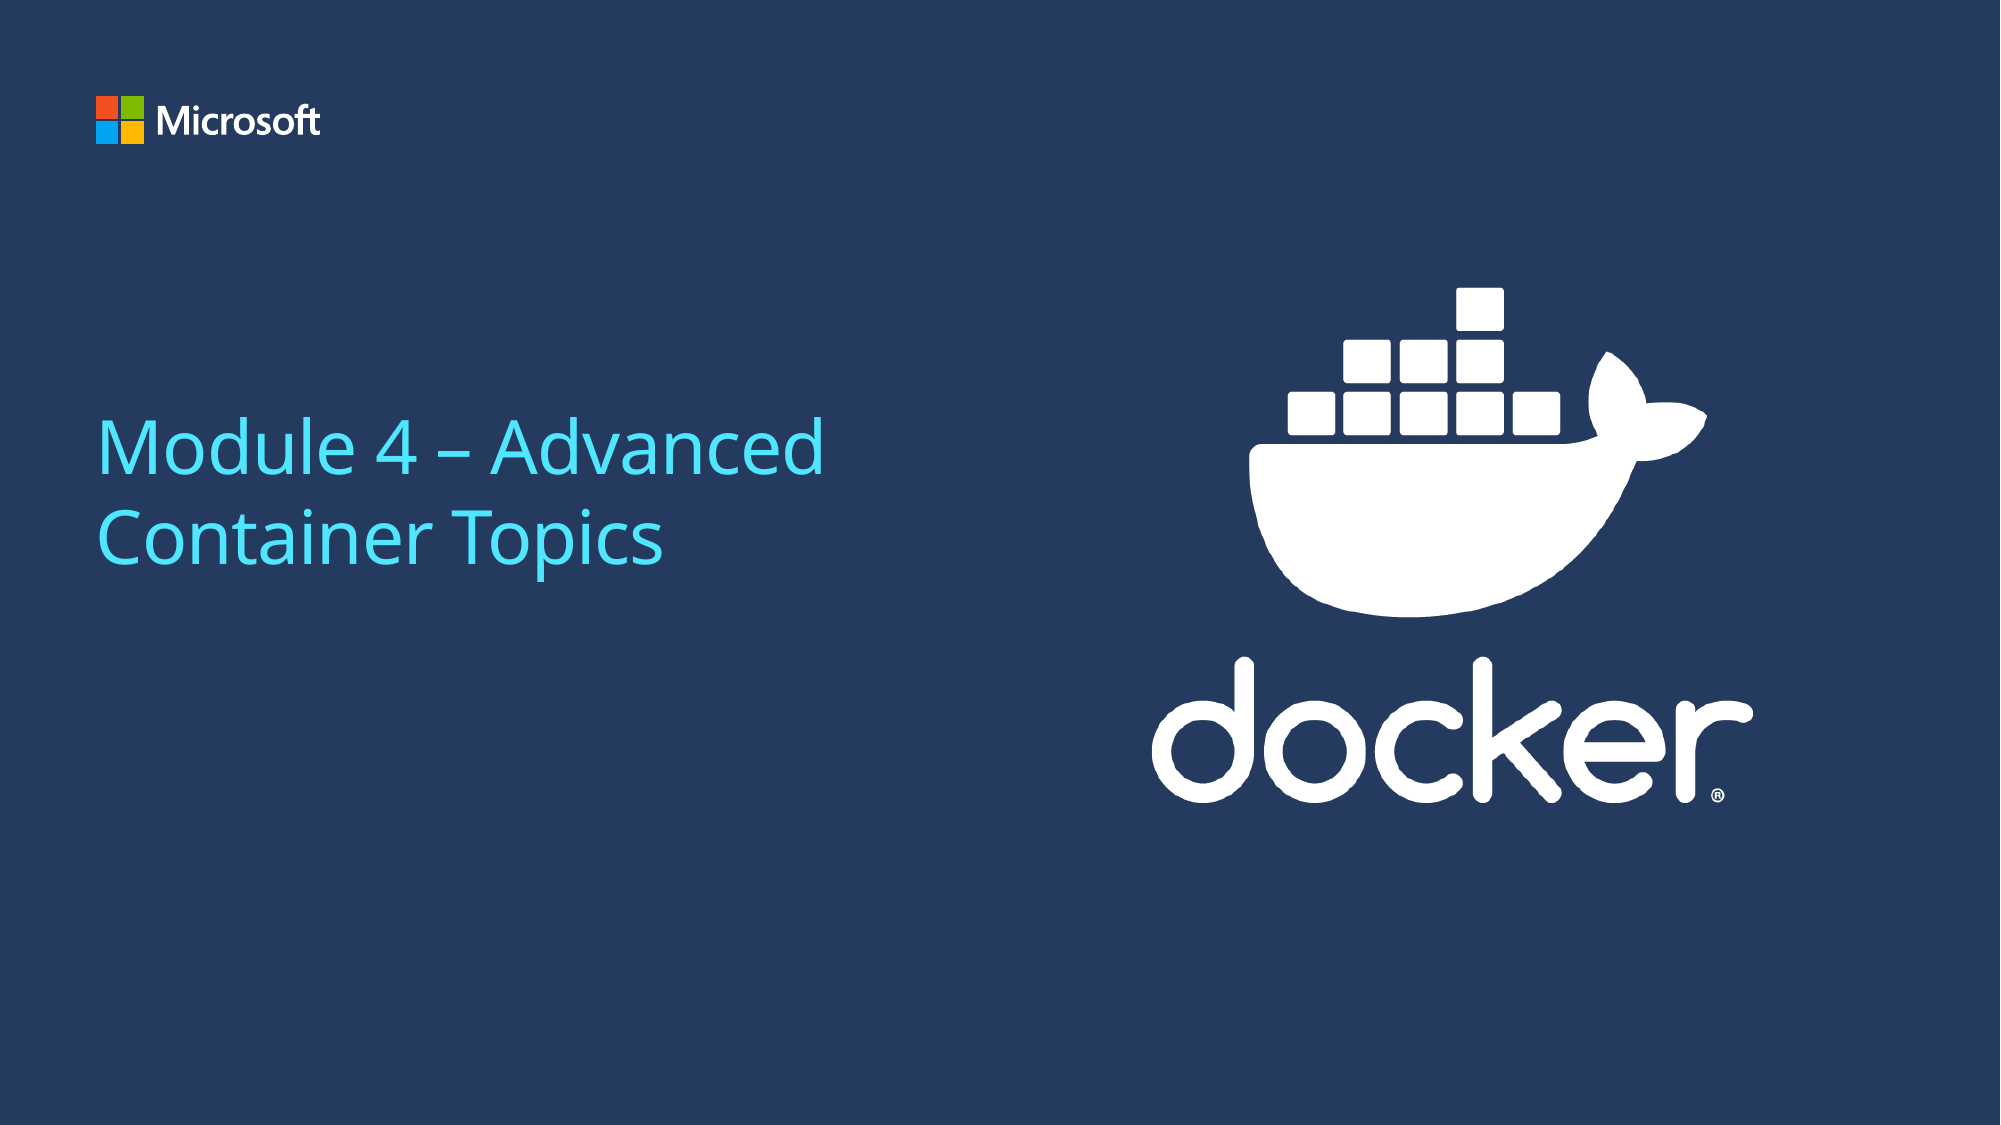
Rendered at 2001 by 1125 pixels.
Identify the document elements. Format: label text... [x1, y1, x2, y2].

picture [1150, 286, 1755, 804]
title Module 4 – Advanced Container Topics [95, 397, 1000, 580]
